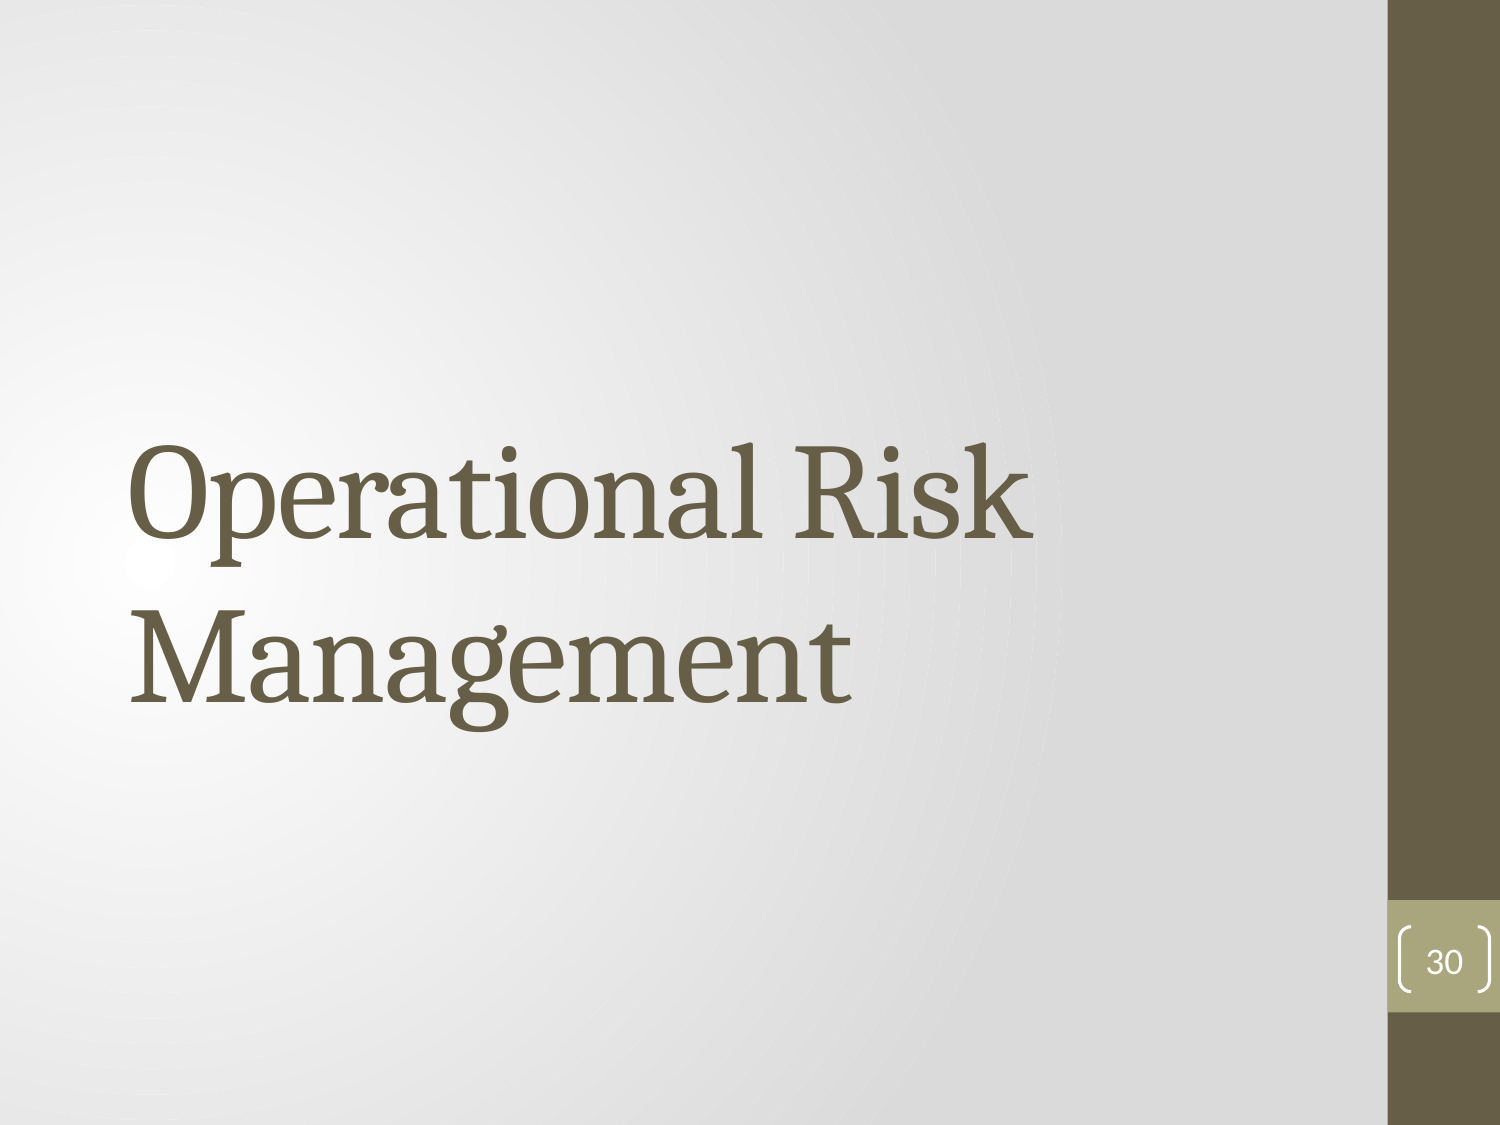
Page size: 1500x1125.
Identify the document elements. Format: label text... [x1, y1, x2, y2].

slide_number 30 [1397, 925, 1492, 994]
title Operational Risk Management [112, 312, 1350, 738]
